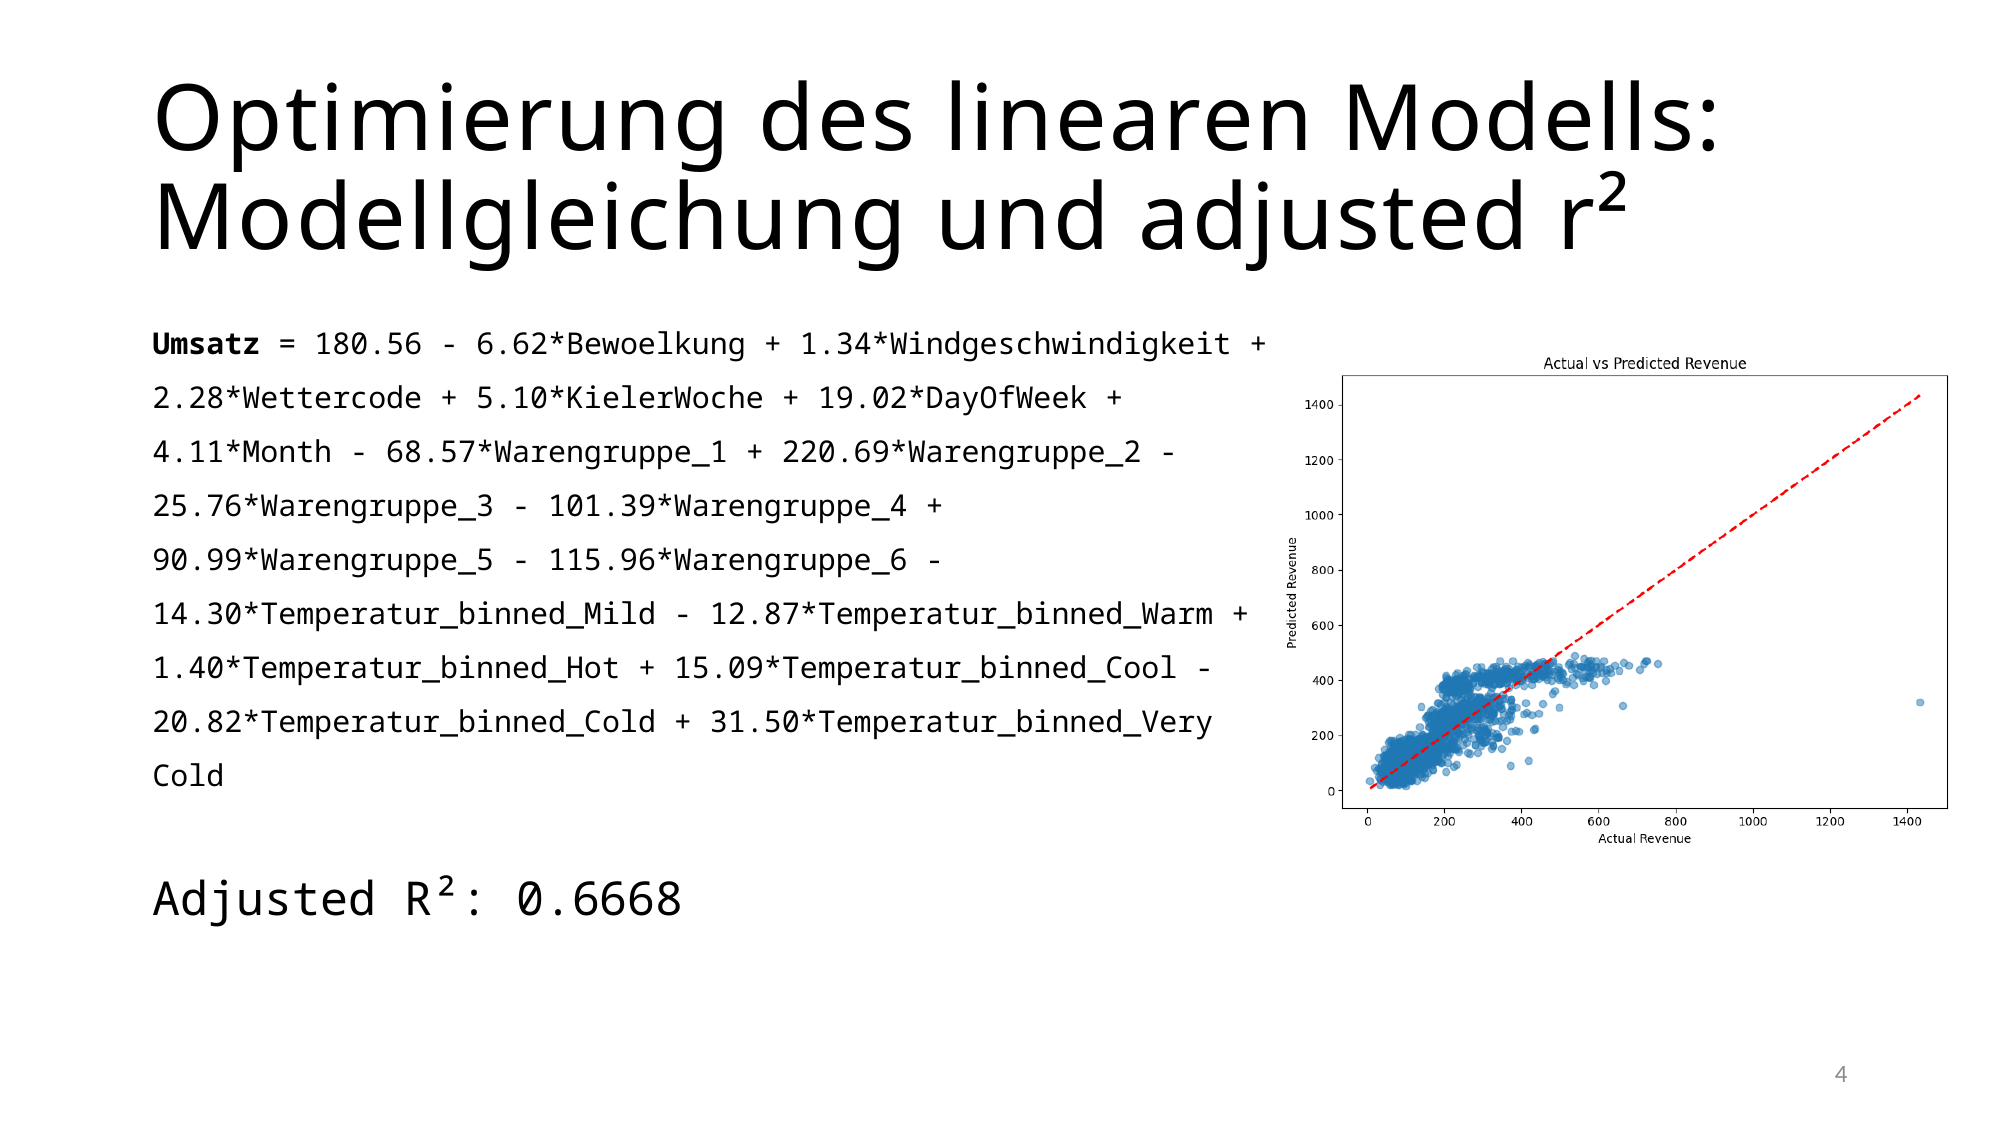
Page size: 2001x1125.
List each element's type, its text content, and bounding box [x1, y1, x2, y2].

picture [1269, 351, 1958, 844]
text_box Optimierung des linearen Modells: Modellgleichung und adjusted r² [137, 59, 1863, 282]
list Umsatz = 180.56 - 6.62*Bewoelkung + 1.34*Windgeschwindigkeit + 2.28*Wettercode + 5.10*KielerWoche + 19.02*DayOfWeek + 4.11*Month - 68.57*Warengruppe_1 + 220.69*Warengruppe_2 - 25.76*Warengruppe_3 - 101.39*Warengruppe_4 + 90.99*Warengruppe_5 - 115.96*Warengruppe_6 - 14.30*Temperatur_binned_Mild - 12.87*Temperatur_binned_Warm + 1.40*Temperatur_binned_Hot + 15.09*Temperatur_binned_Cool - 20.82*Temperatur_binned_Cold + 31.50*Temperatur_binned_Very Cold Adjusted R²: 0.6668 [137, 299, 1286, 1014]
slide_number 4 [1412, 1042, 1863, 1103]
